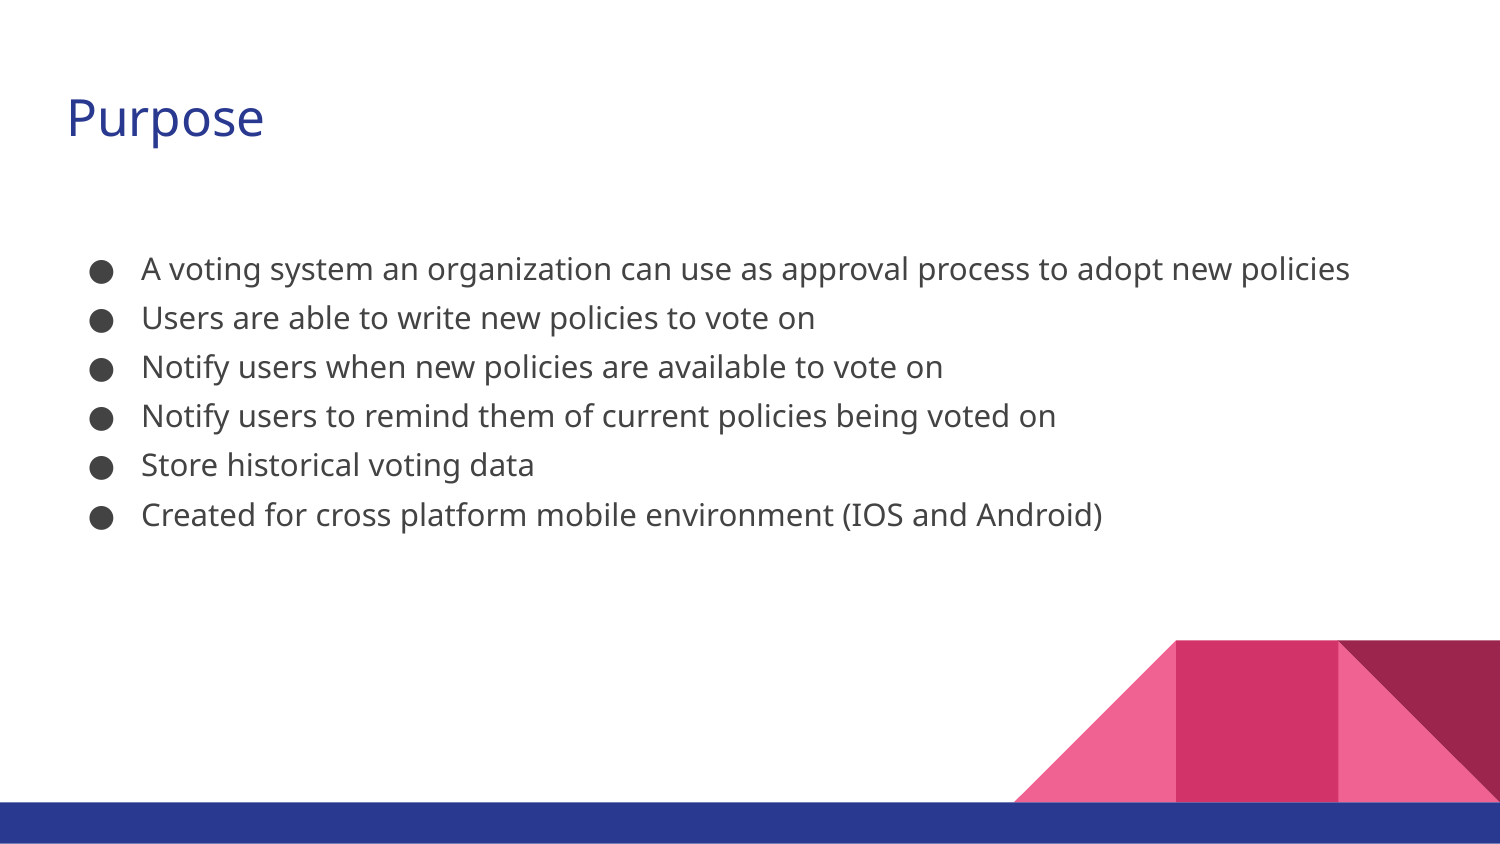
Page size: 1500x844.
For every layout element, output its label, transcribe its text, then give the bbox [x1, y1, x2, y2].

text_box A voting system an organization can use as approval process to adopt new policies Users are able to write new policies to vote on Notify users when new policies are available to vote on Notify users to remind them of current policies being voted on Store historical voting data Created for cross platform mobile environment (IOS and Android) [51, 225, 1449, 786]
text_box Purpose [51, 67, 1449, 167]
